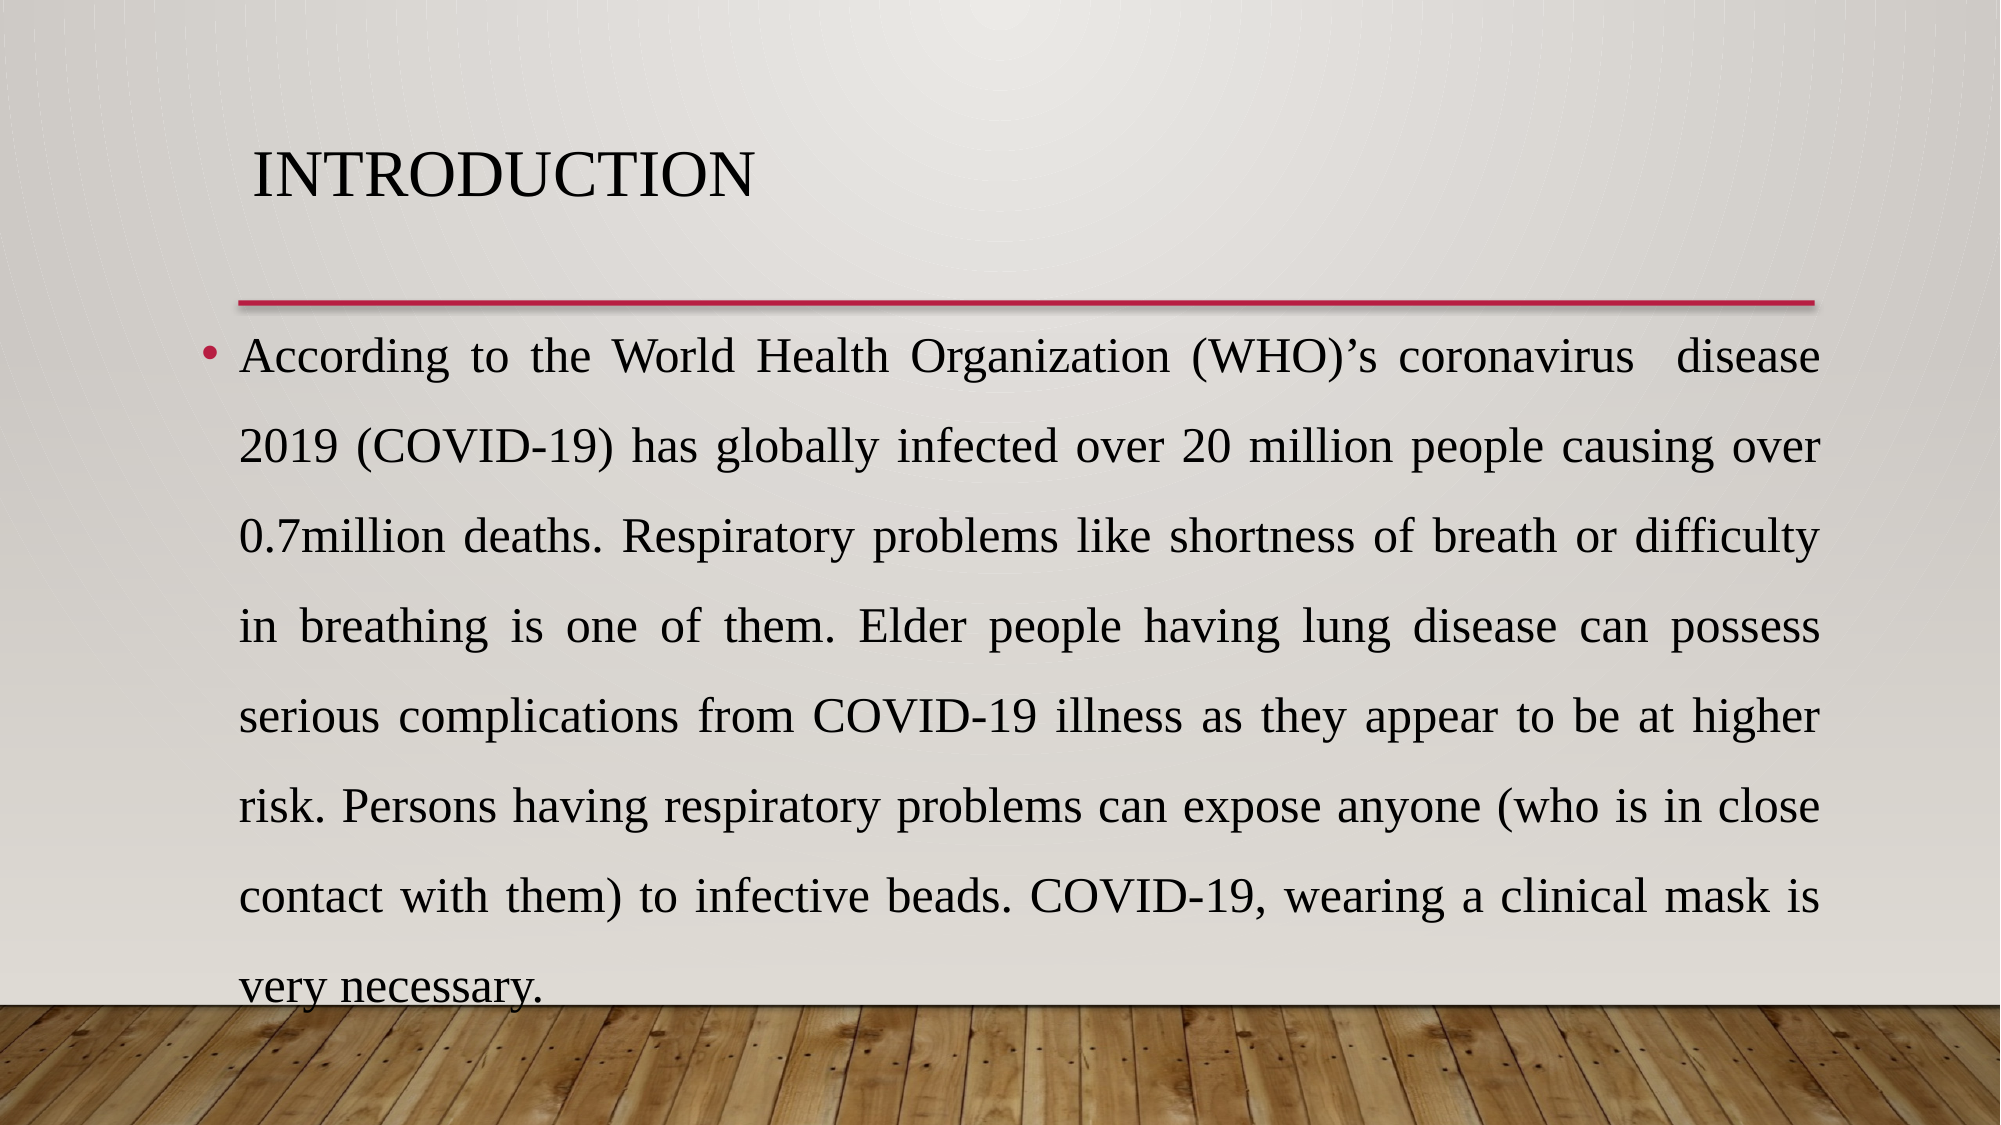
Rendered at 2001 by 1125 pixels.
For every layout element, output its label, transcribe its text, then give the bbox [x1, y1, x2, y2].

title Introduction [238, 131, 1814, 284]
list According to the World Health Organization (WHO)’s coronavirus disease 2019 (COVID-19) has globally infected over 20 million people causing over 0.7million deaths. Respiratory problems like shortness of breath or difficulty in breathing is one of them. Elder people having lung disease can possess serious complications from COVID-19 illness as they appear to be at higher risk. Persons having respiratory problems can expose anyone (who is in close contact with them) to infective beads. COVID-19, wearing a clinical mask is very necessary. [186, 284, 1837, 950]
picture [0, 1005, 2000, 1125]
